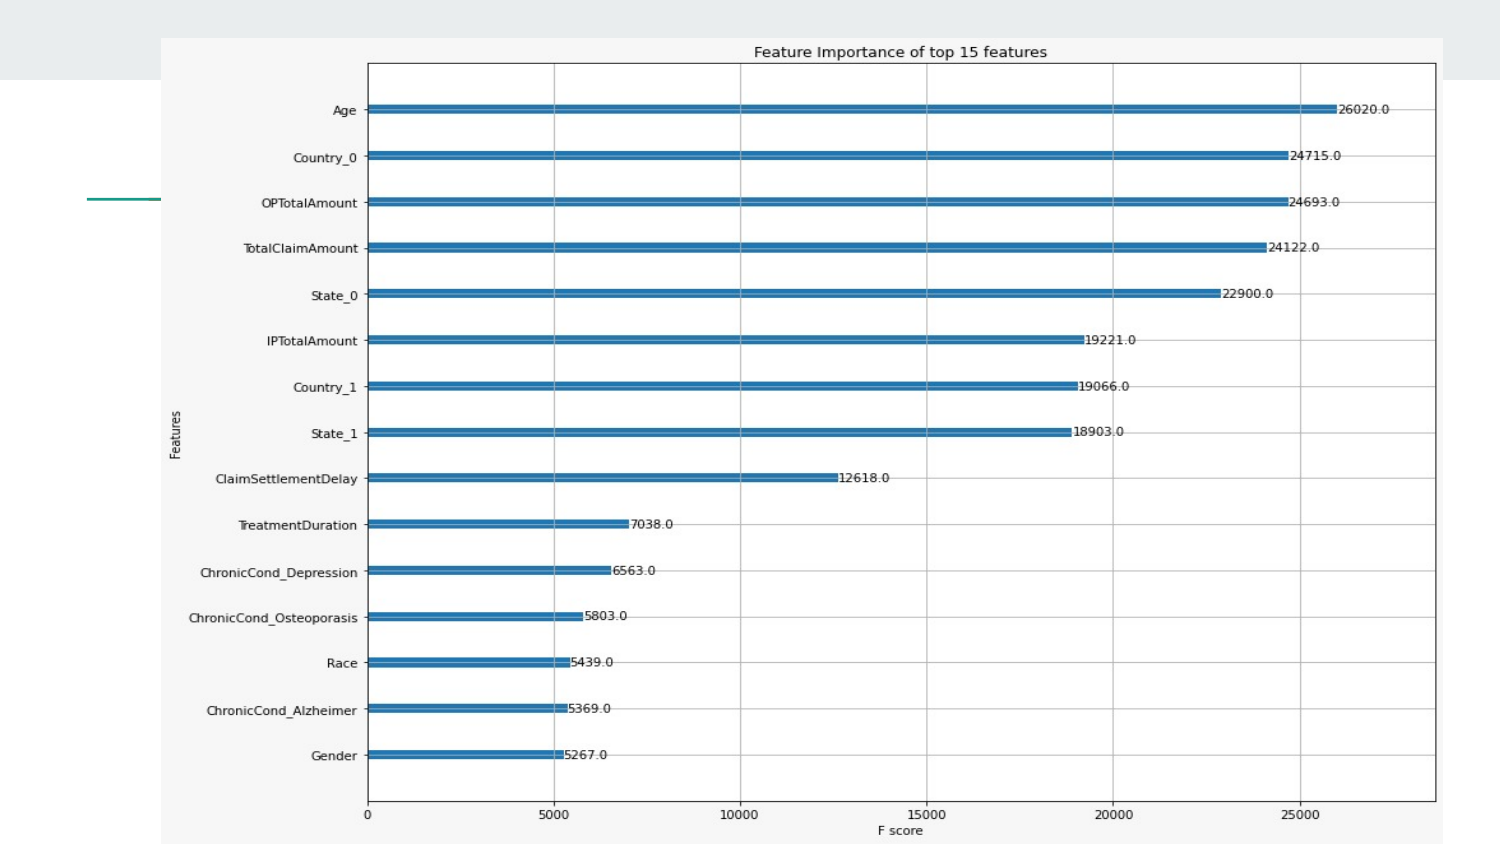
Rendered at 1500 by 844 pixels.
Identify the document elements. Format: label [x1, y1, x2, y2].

picture [161, 38, 1443, 844]
